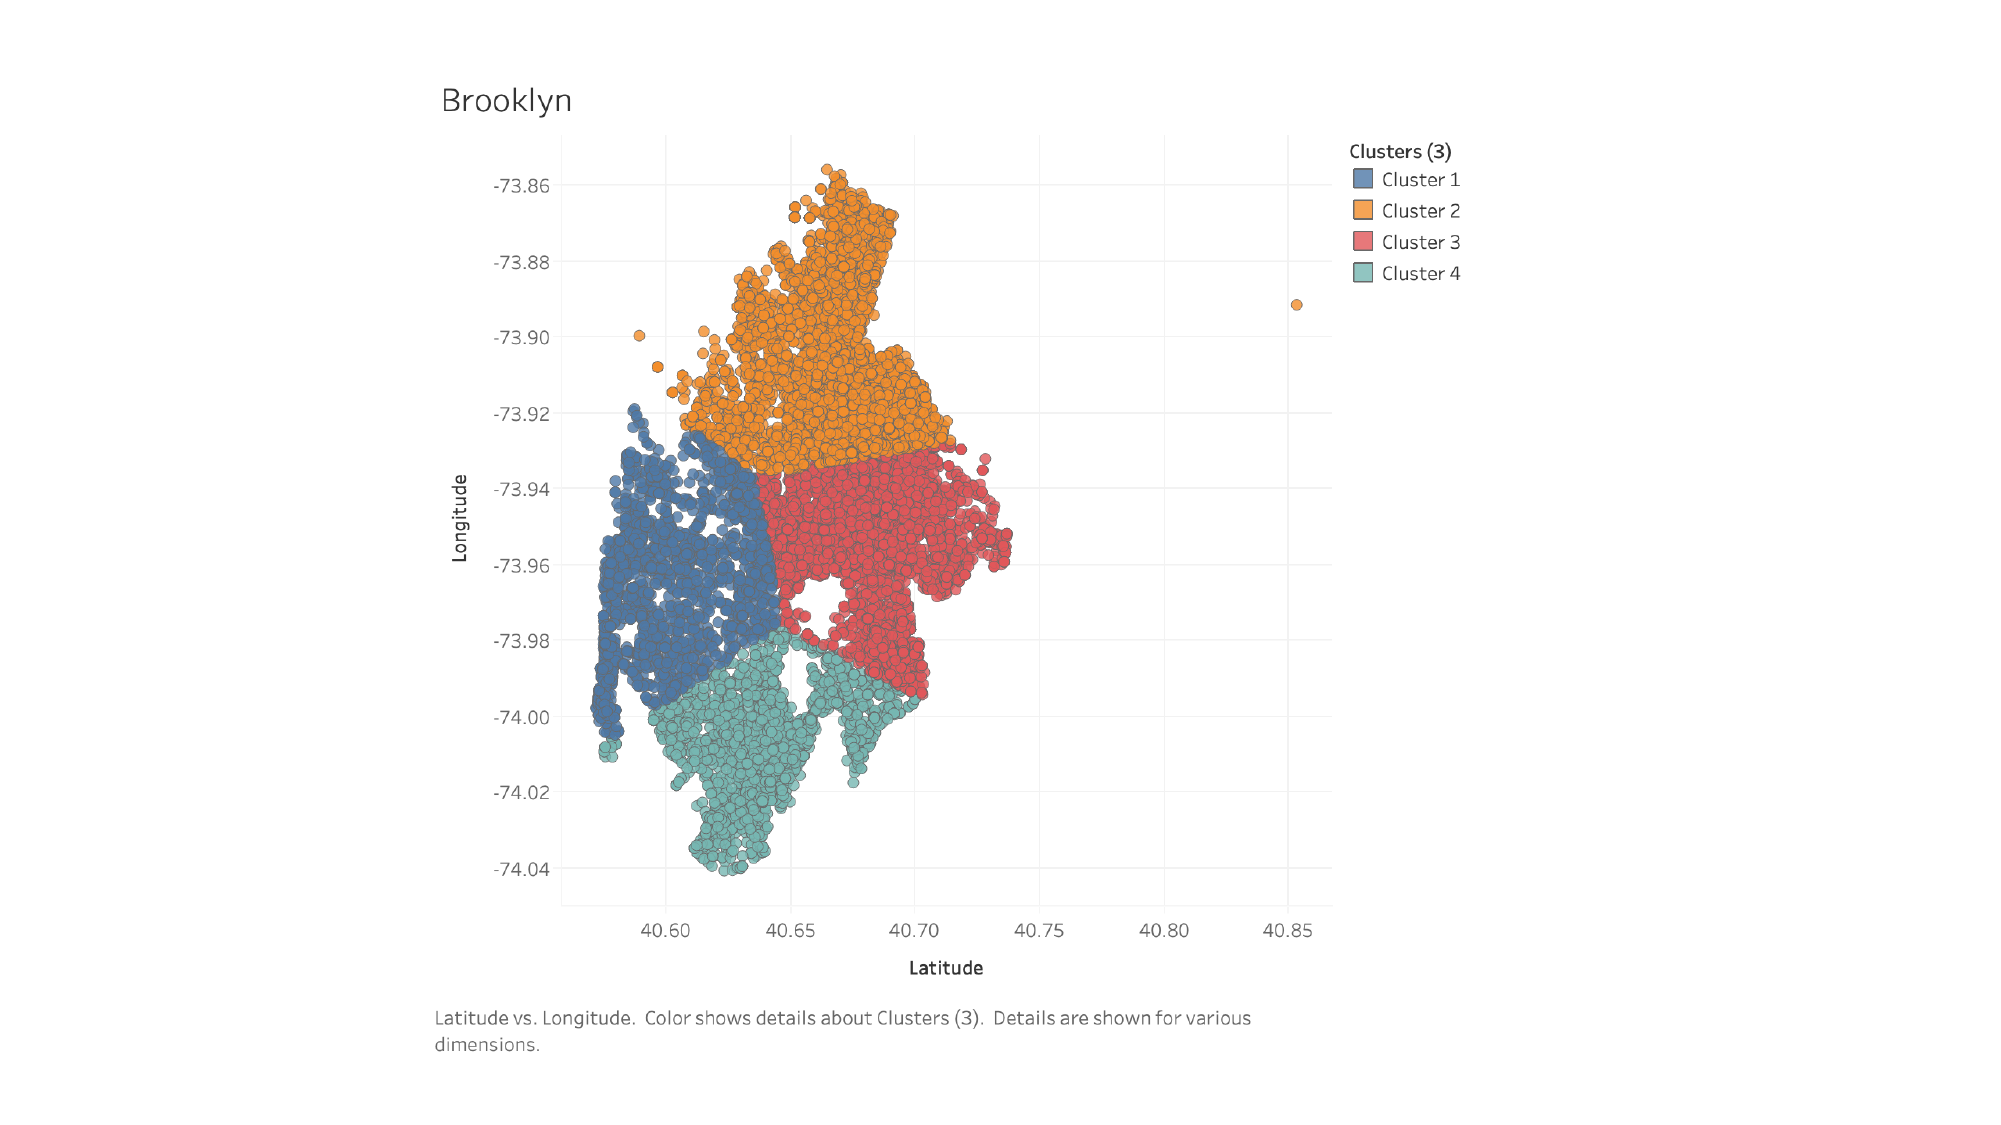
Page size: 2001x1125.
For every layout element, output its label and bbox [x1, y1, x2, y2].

picture [434, 67, 1566, 1057]
